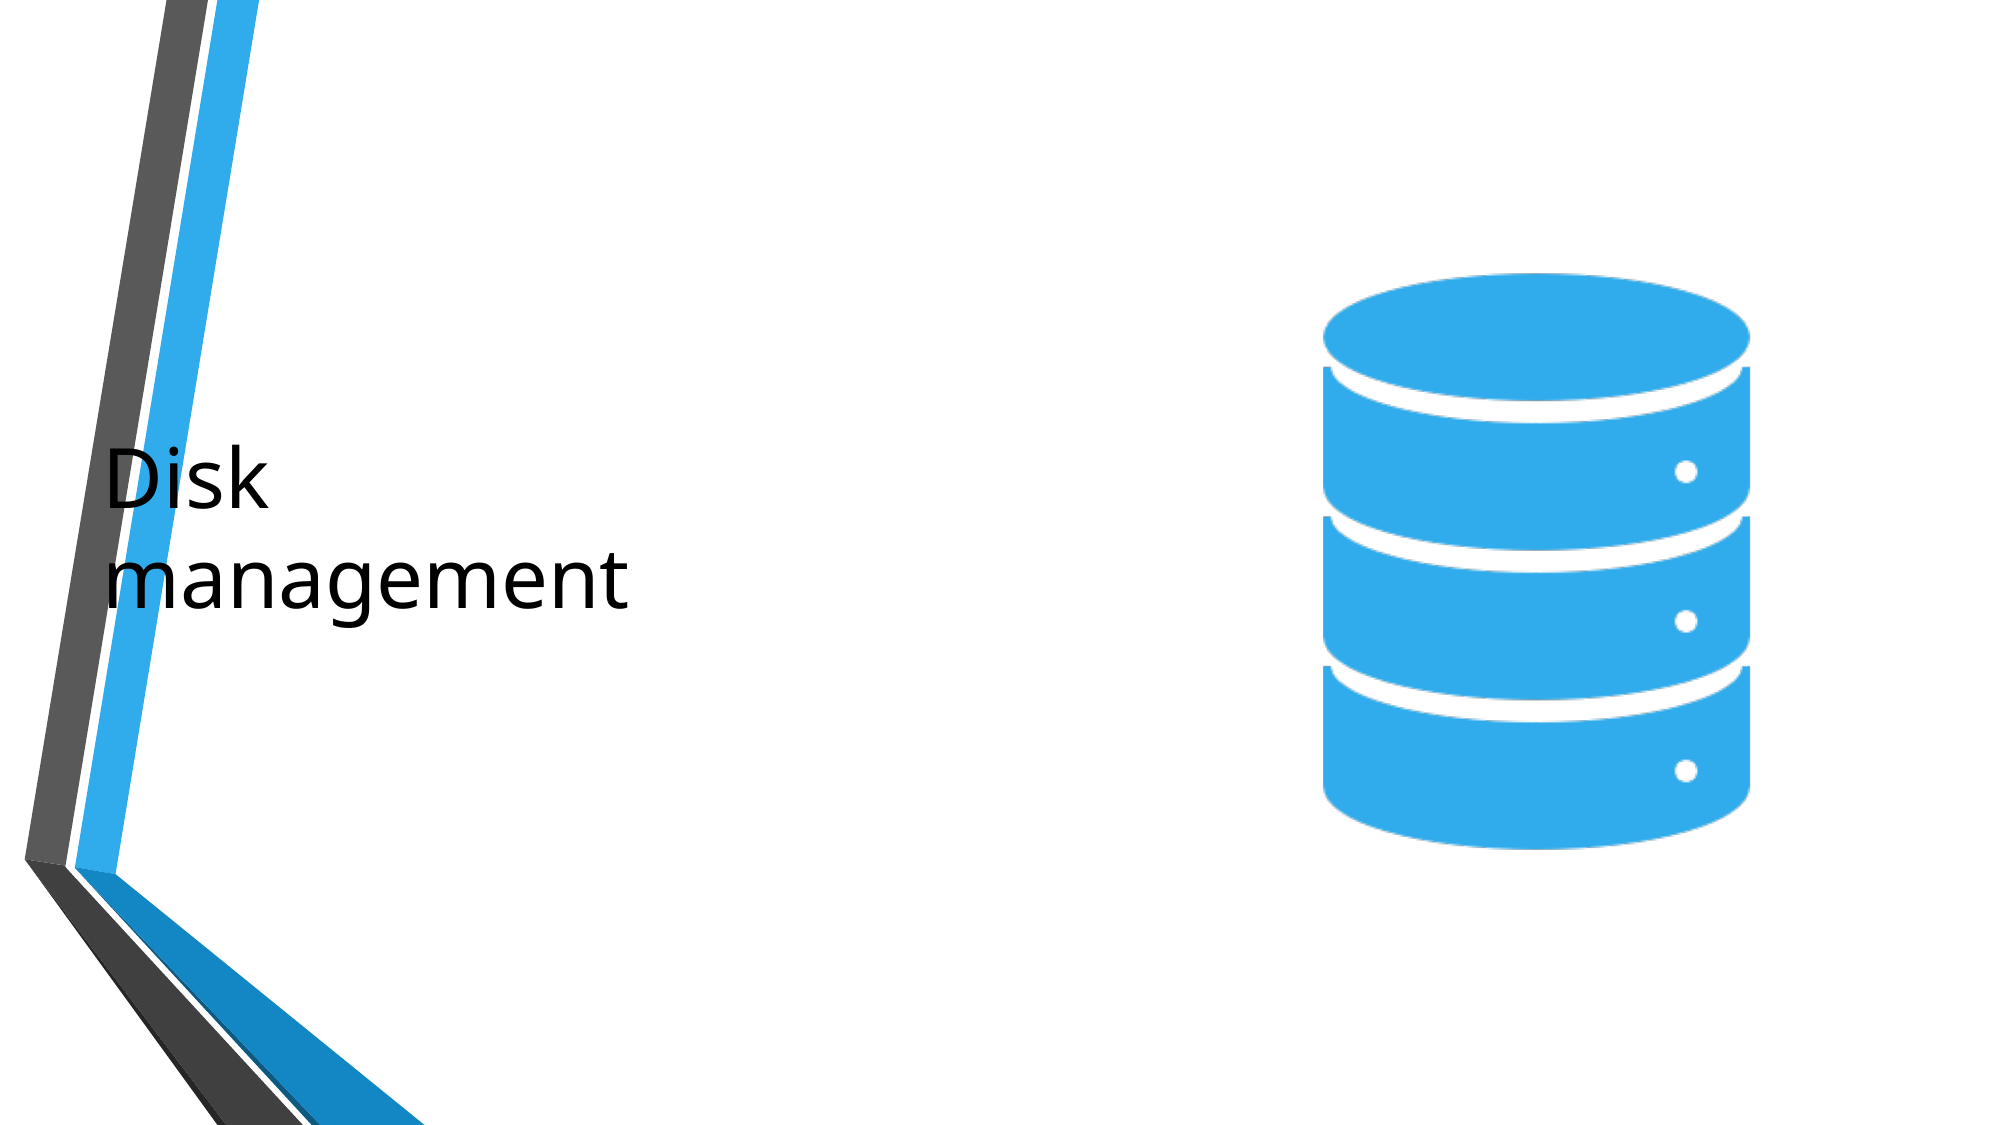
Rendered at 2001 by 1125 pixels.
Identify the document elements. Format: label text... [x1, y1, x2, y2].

picture [1177, 203, 1896, 922]
title Disk management [87, 368, 707, 633]
